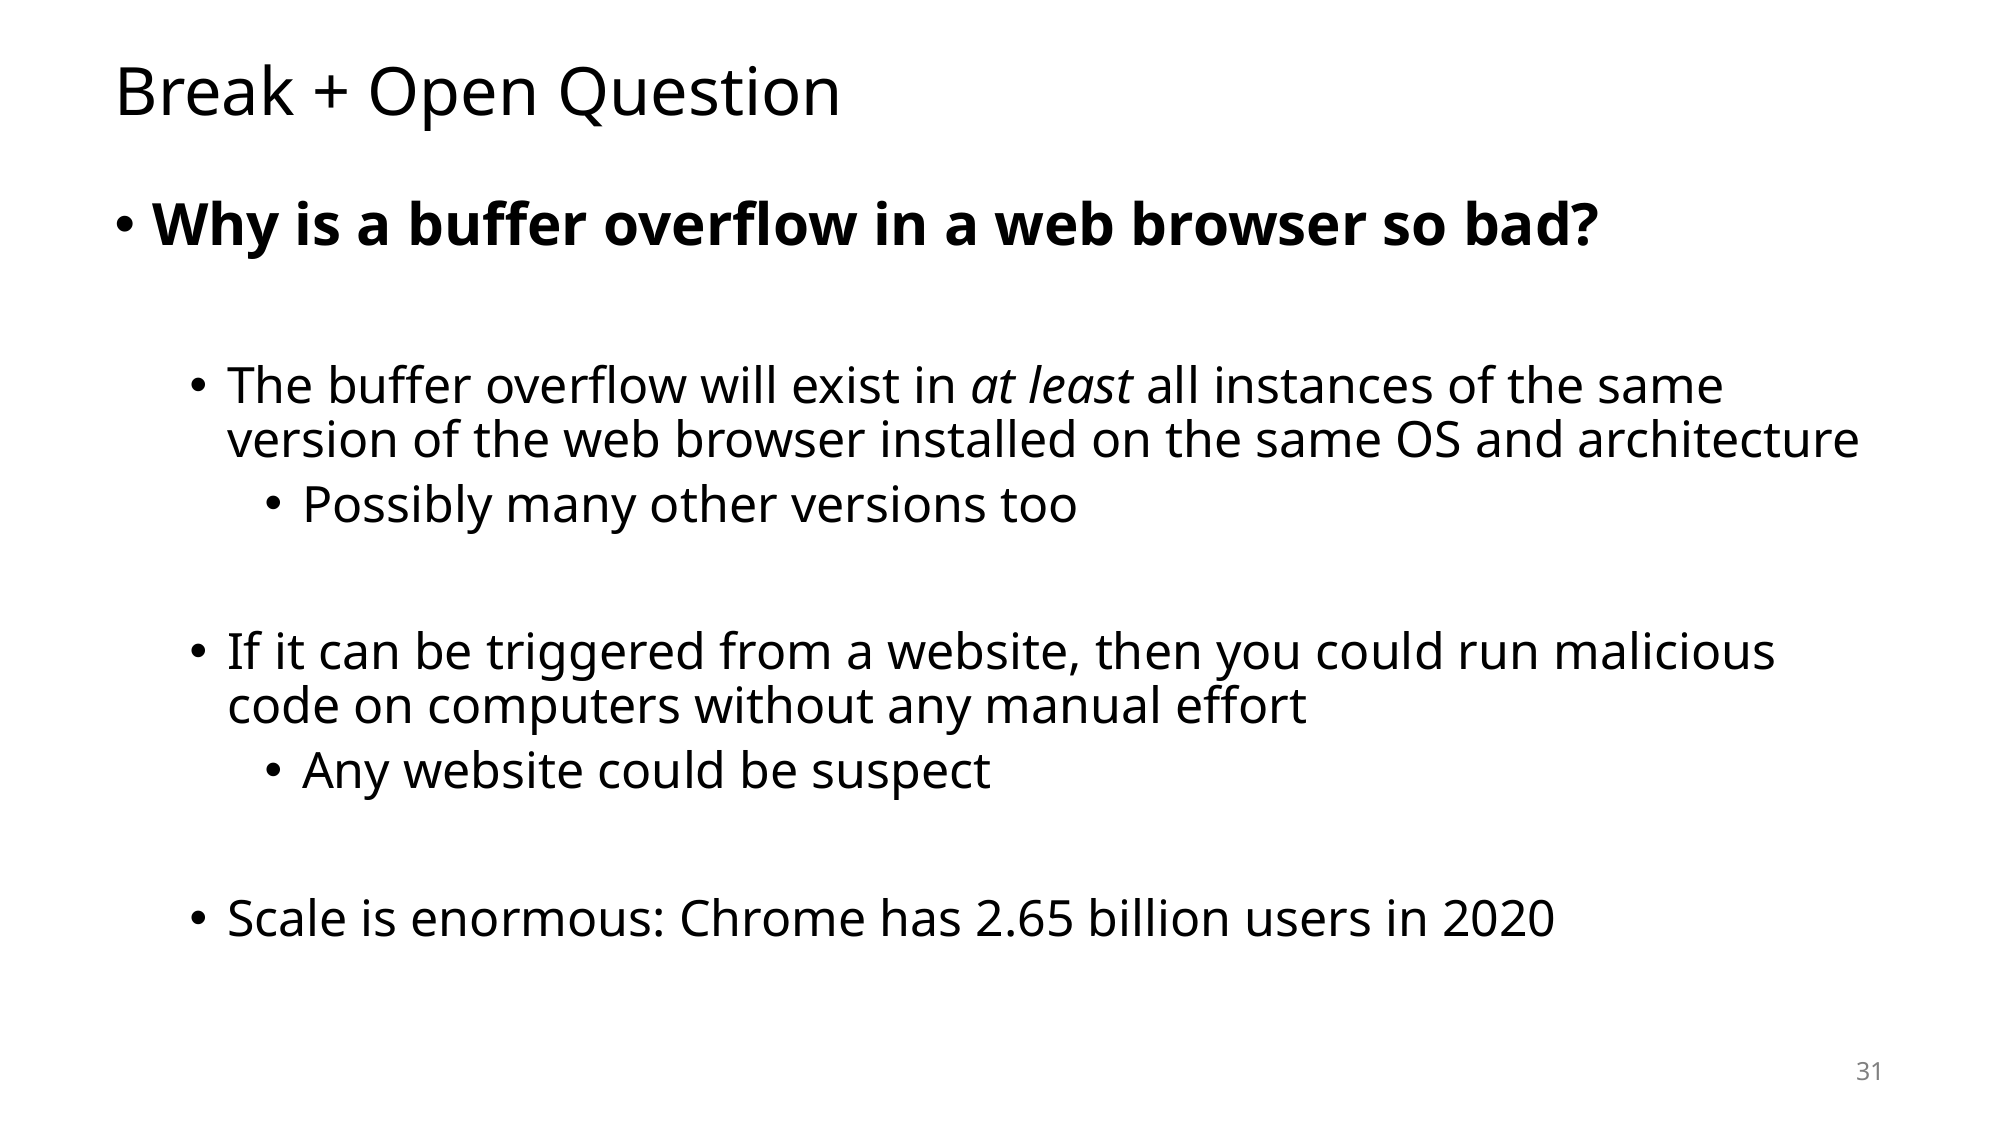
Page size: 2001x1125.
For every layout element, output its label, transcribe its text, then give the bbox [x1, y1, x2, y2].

title Break + Open Question [99, 37, 1900, 150]
slide_number 31 [1749, 1042, 1900, 1103]
list Why is a buffer overflow in a web browser so bad? The buffer overflow will exist in at least all instances of the same version of the web browser installed on the same OS and architecture Possibly many other versions too If it can be triggered from a website, then you could run malicious code on computers without any manual effort Any website could be suspect Scale is enormous: Chrome has 2.65 billion users in 2020 [99, 187, 1900, 1013]
